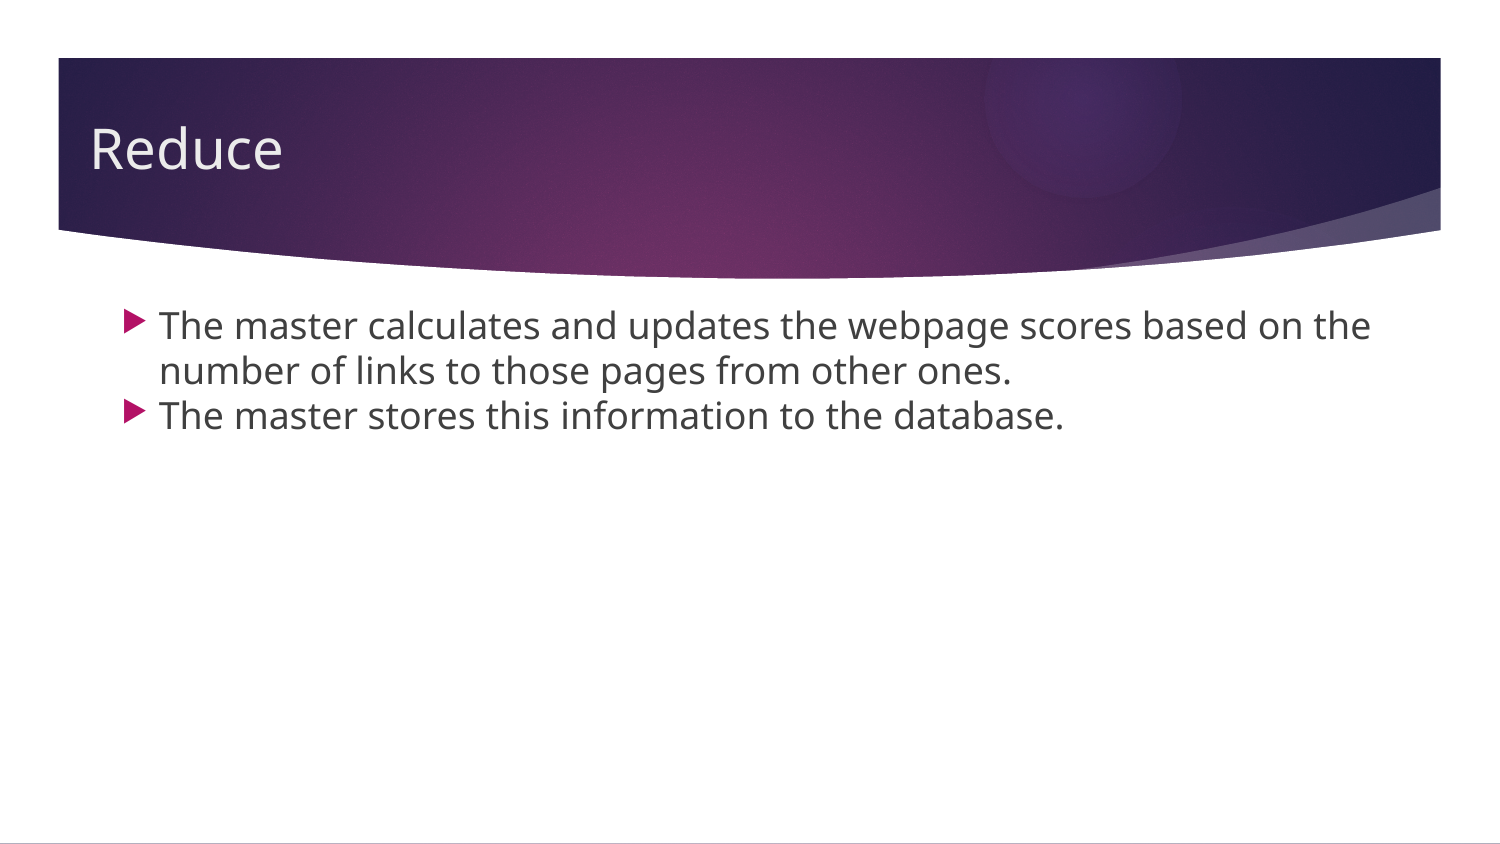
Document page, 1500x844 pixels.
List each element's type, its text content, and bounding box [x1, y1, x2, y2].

list The master calculates and updates the webpage scores based on the number of links to those pages from other ones. The master stores this information to the database. [69, 295, 1433, 775]
title Reduce [74, 103, 1153, 191]
